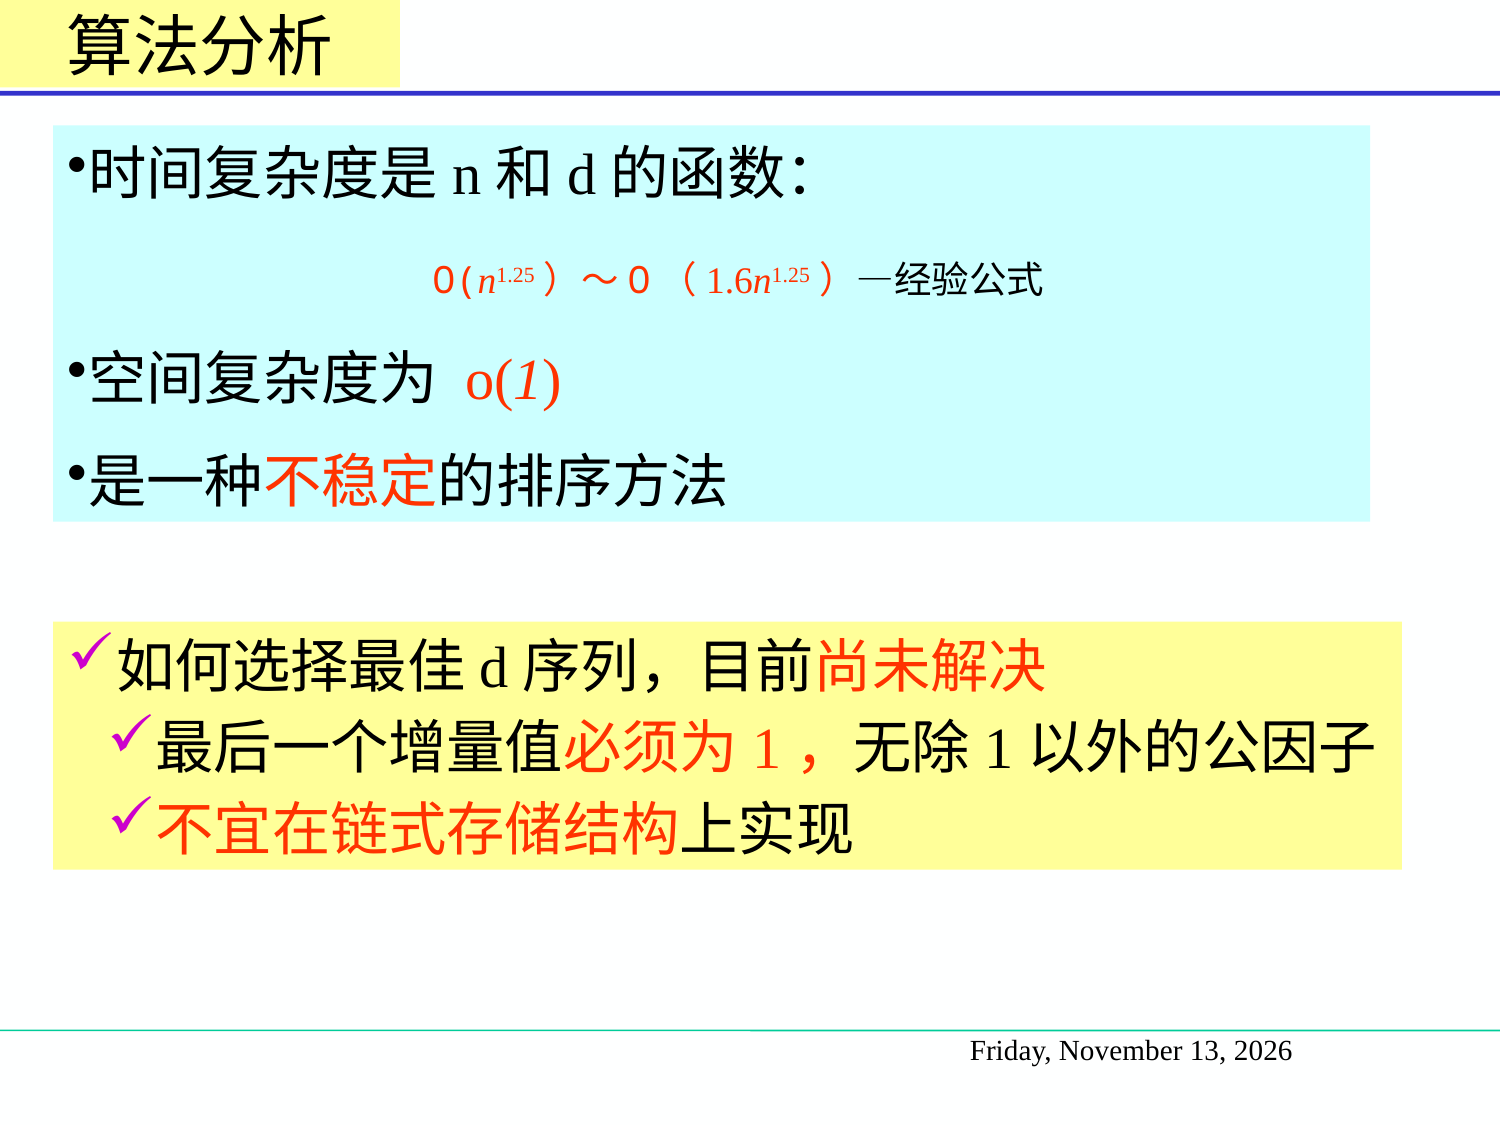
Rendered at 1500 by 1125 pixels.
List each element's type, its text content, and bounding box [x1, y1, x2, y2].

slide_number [809, 1023, 1500, 1099]
text_box O(n1.25）～O（1.6n1.25）—经验公式 [417, 249, 1060, 309]
text_box 如何选择最佳d序列，目前尚未解决 最后一个增量值必须为1，无除1以外的公因子 不宜在链式存储结构上实现 [53, 621, 1402, 870]
text_box 算法分析 [0, 0, 400, 88]
text_box 时间复杂度是n和d的函数： 空间复杂度为 o(1) 是一种不稳定的排序方法 [53, 125, 1371, 522]
